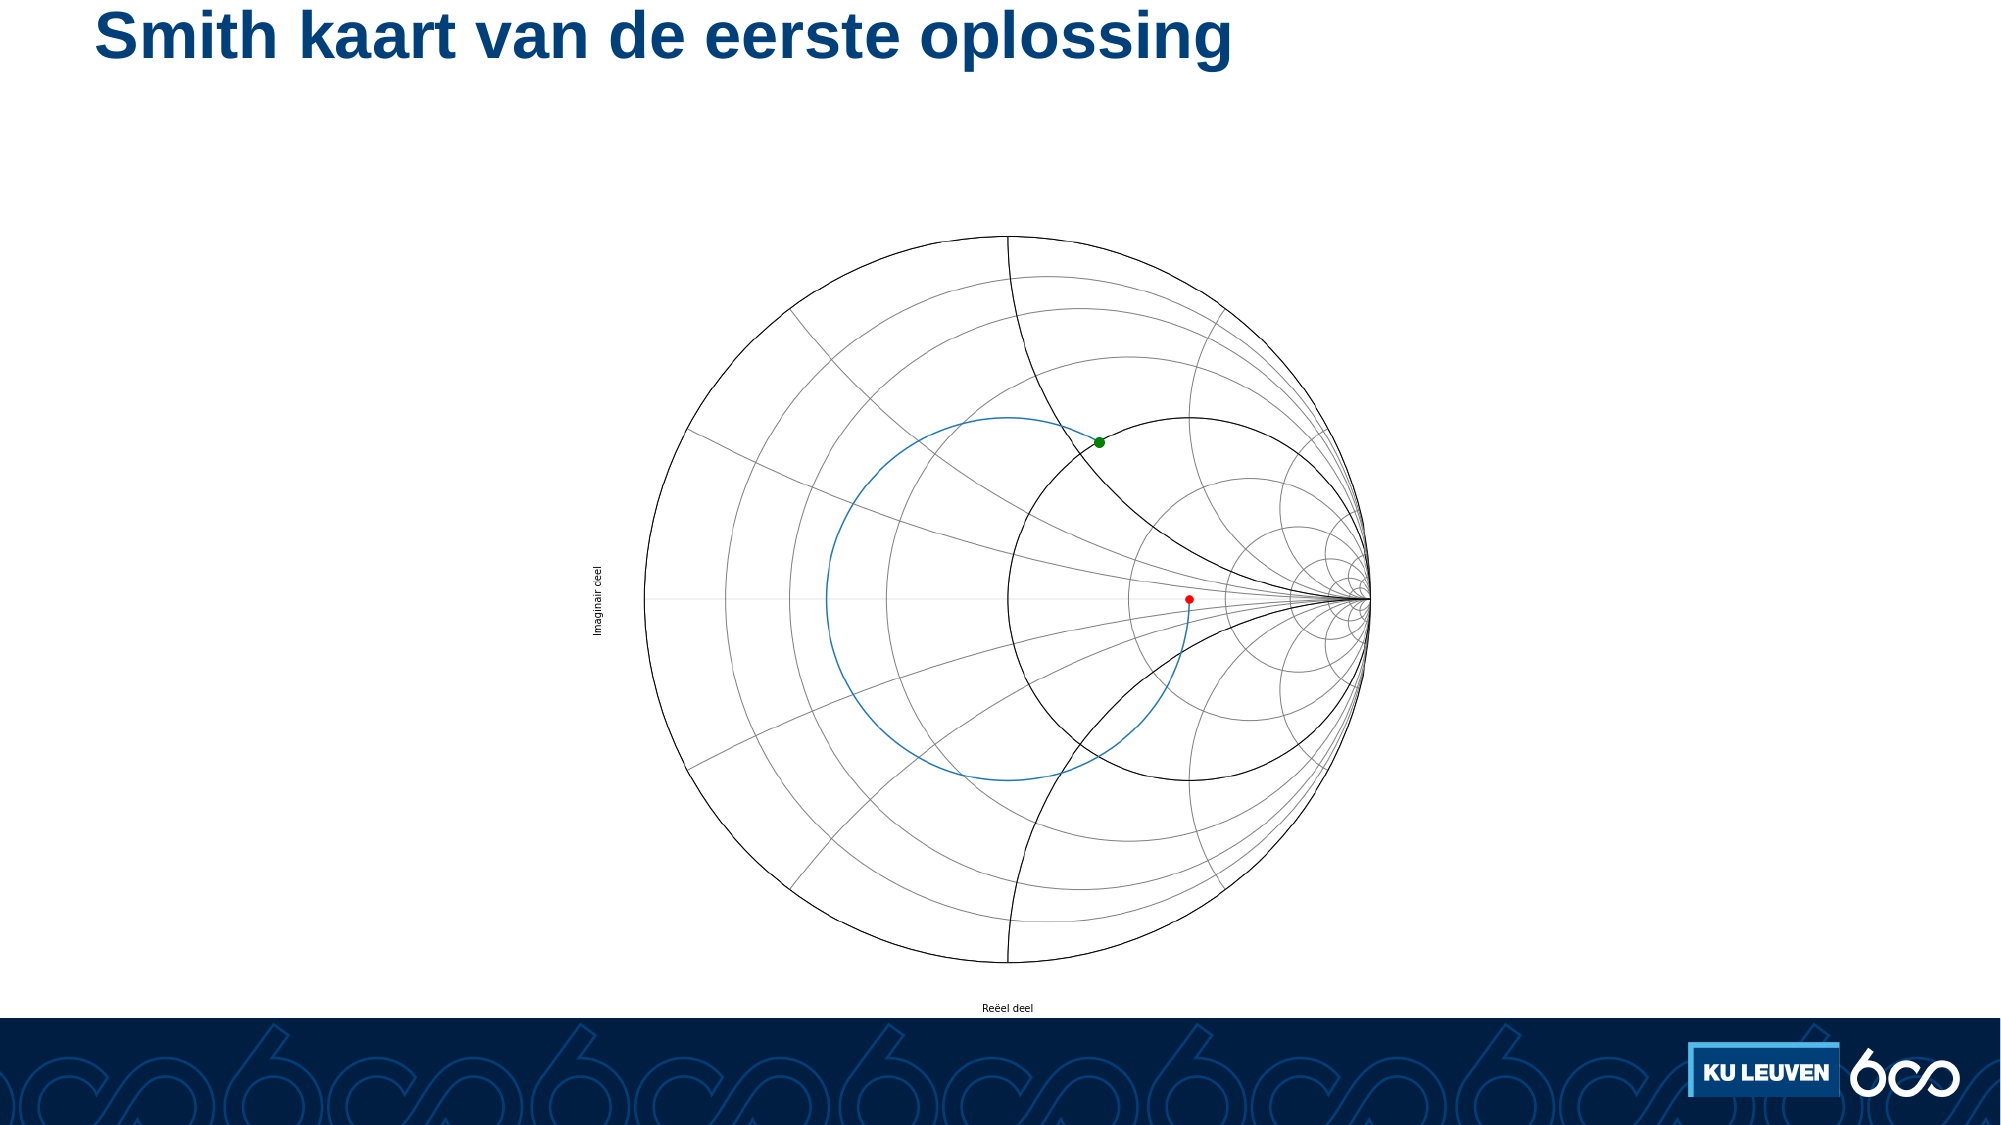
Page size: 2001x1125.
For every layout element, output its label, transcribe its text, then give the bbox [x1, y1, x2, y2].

picture [0, 193, 2001, 1125]
title Smith kaart van de eerste oplossing [94, 0, 1906, 108]
